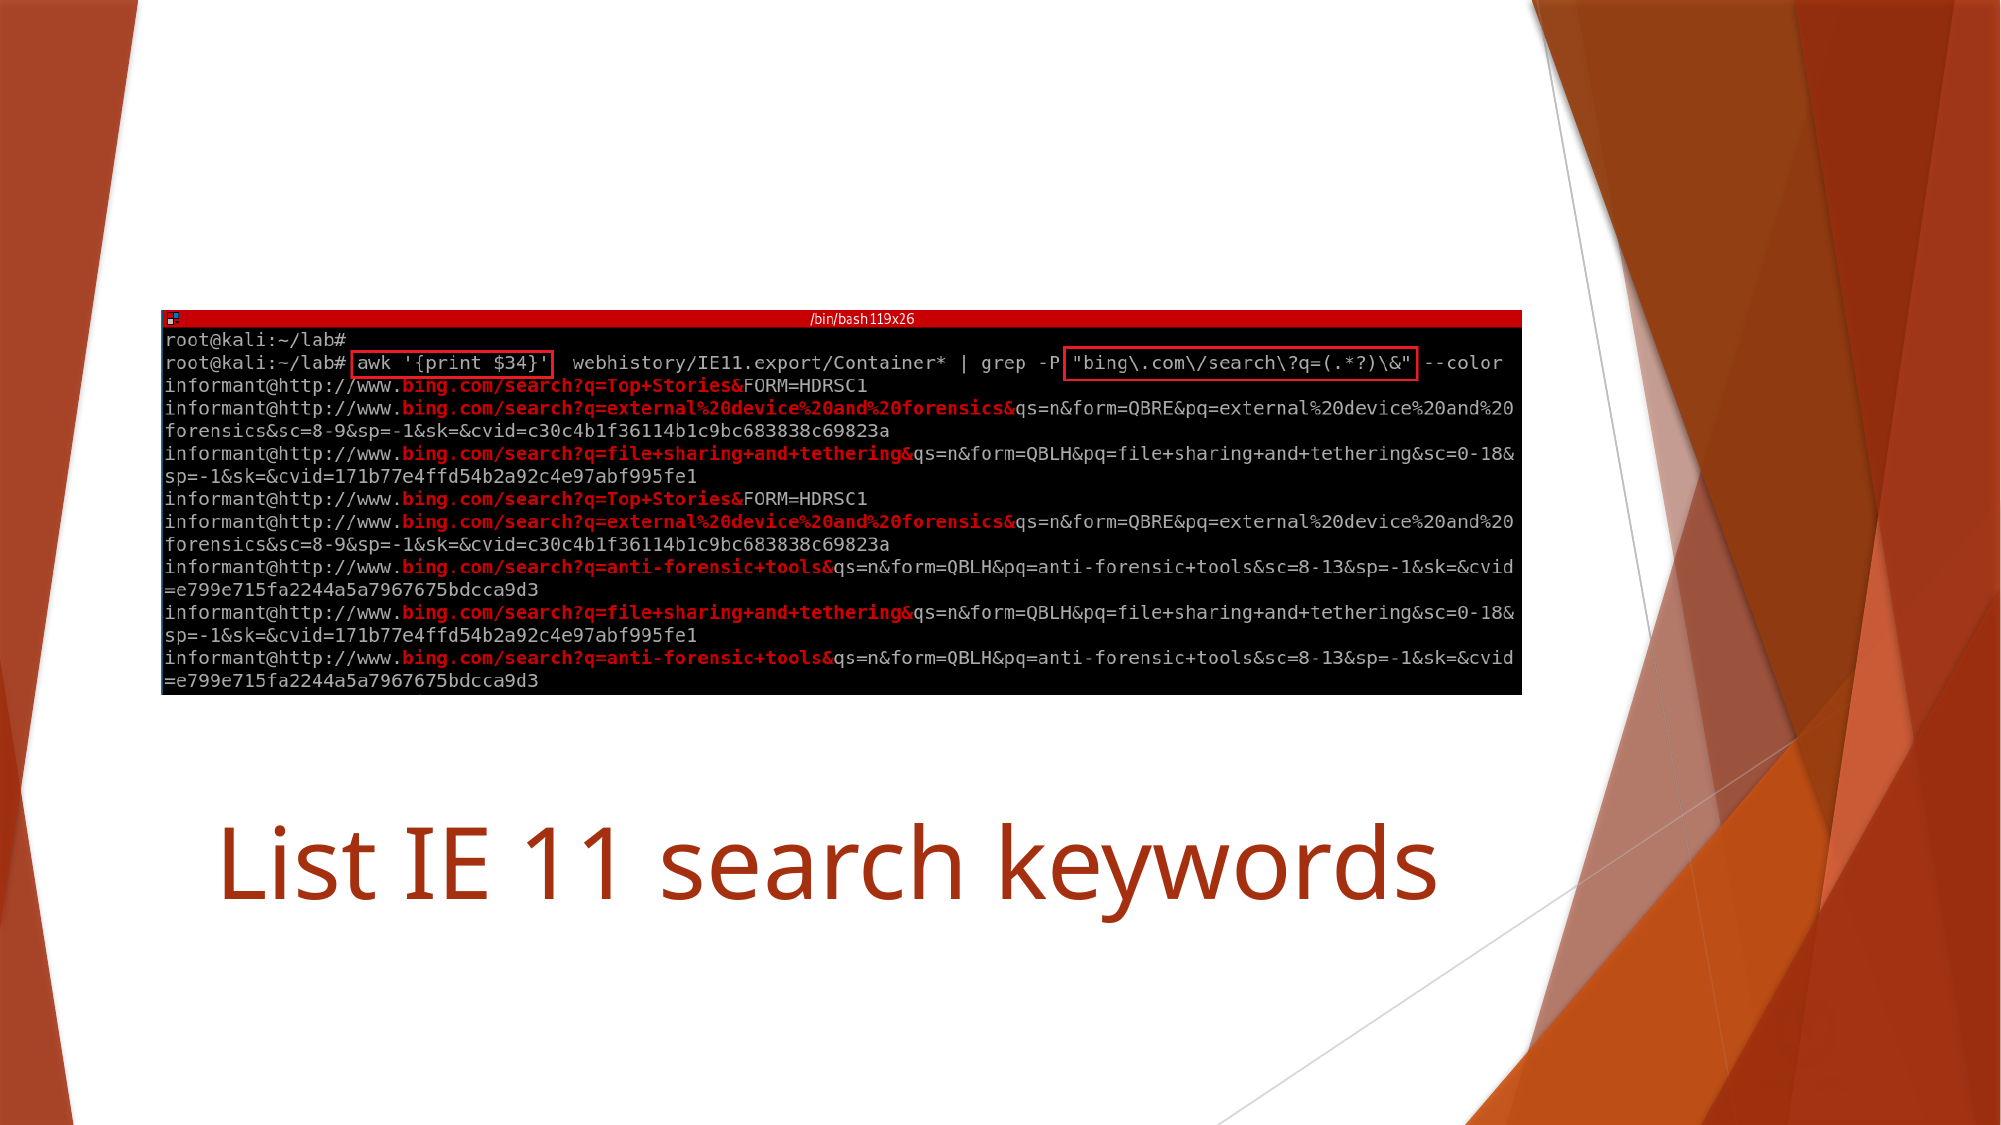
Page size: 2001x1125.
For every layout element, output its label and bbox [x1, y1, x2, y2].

text_box [0, 0, 2000, 1125]
picture [161, 309, 1522, 695]
